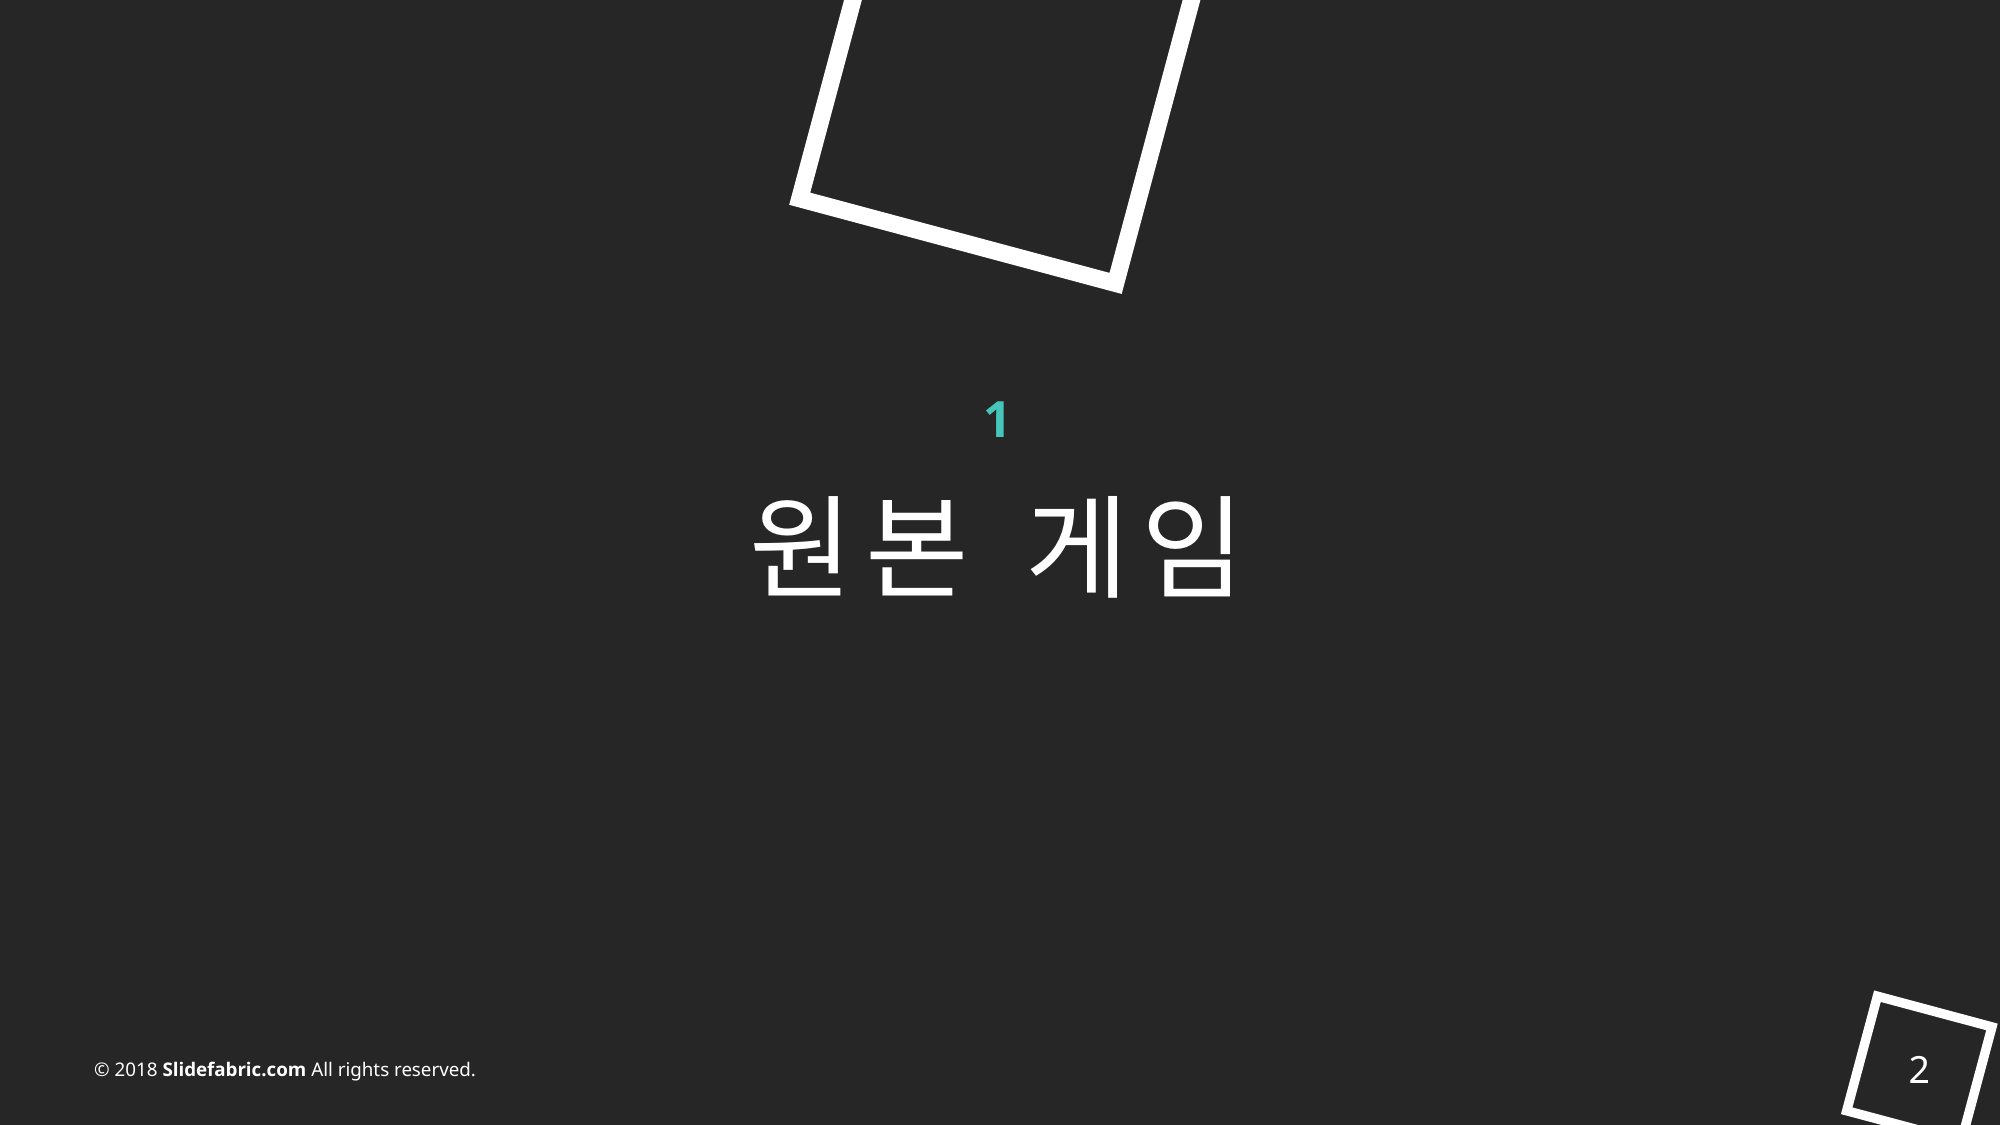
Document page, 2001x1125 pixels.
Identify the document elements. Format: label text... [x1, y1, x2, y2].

text_box 원본 게임 [734, 469, 1261, 620]
text_box 1 [968, 380, 1027, 456]
text_box [798, 0, 1193, 285]
